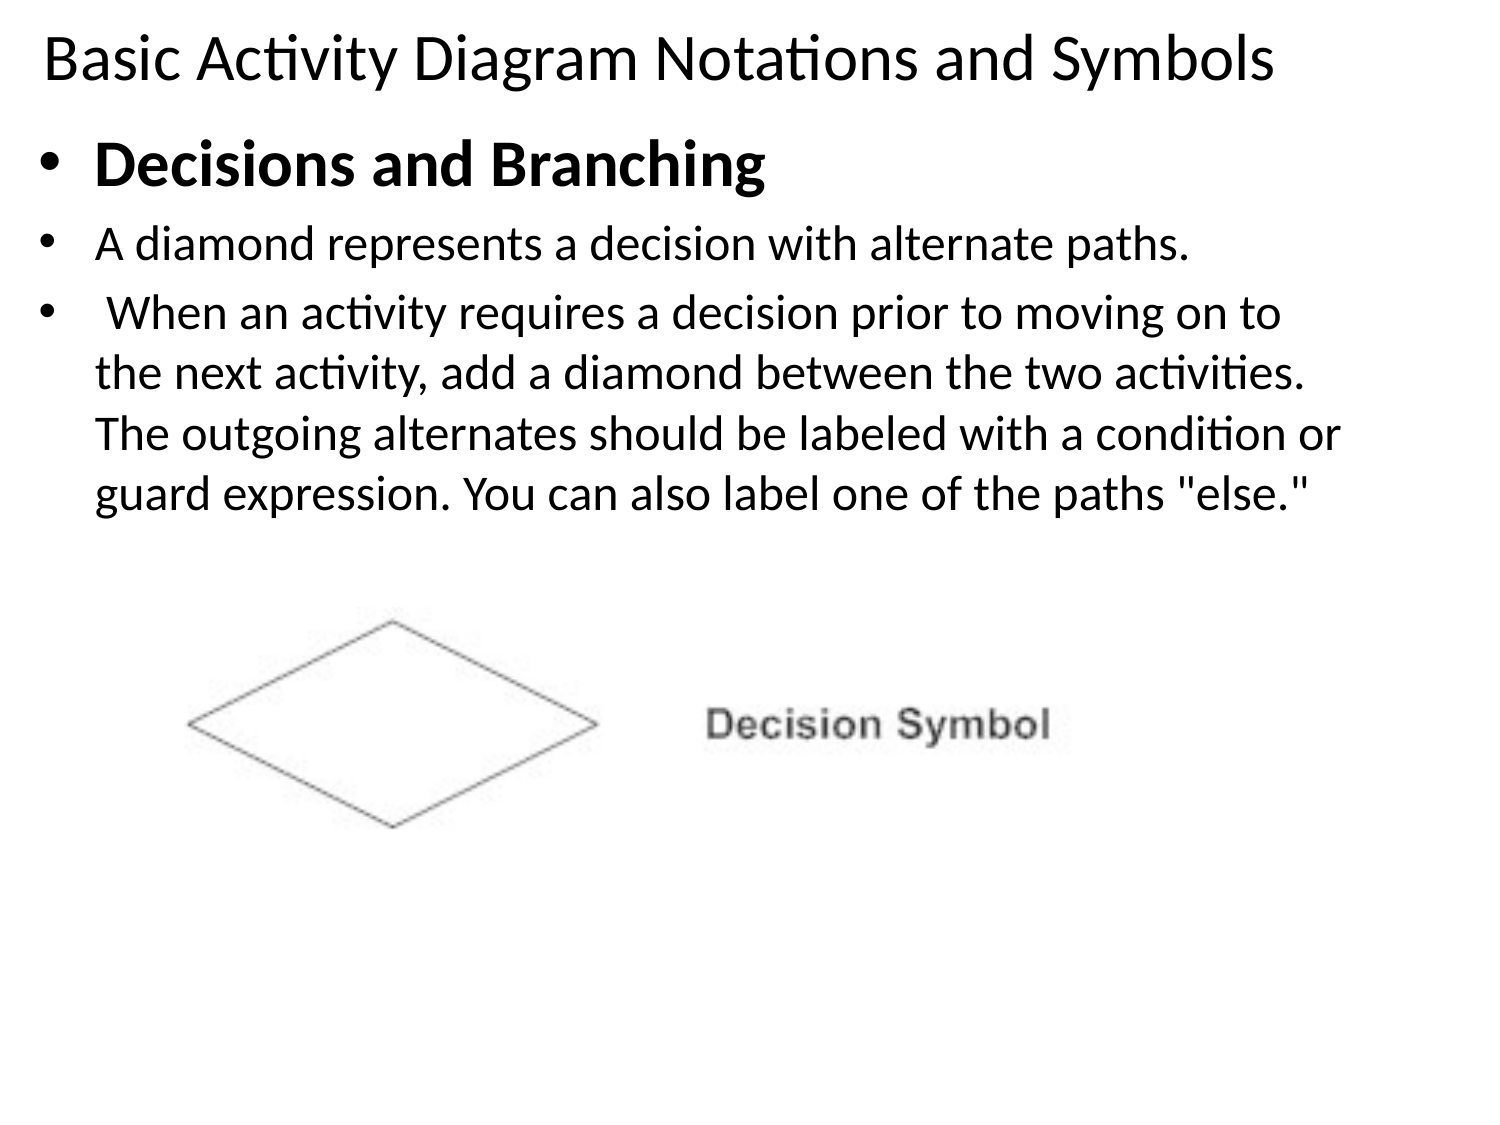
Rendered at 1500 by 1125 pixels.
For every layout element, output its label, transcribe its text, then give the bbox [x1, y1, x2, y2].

title Basic Activity Diagram Notations and Symbols [28, 0, 1379, 188]
list Decisions and Branching A diamond represents a decision with alternate paths. When an activity requires a decision prior to moving on to the next activity, add a diamond between the two activities. The outgoing alternates should be labeled with a condition or guard expression. You can also label one of the paths "else." [23, 112, 1374, 855]
picture [137, 607, 1151, 851]
